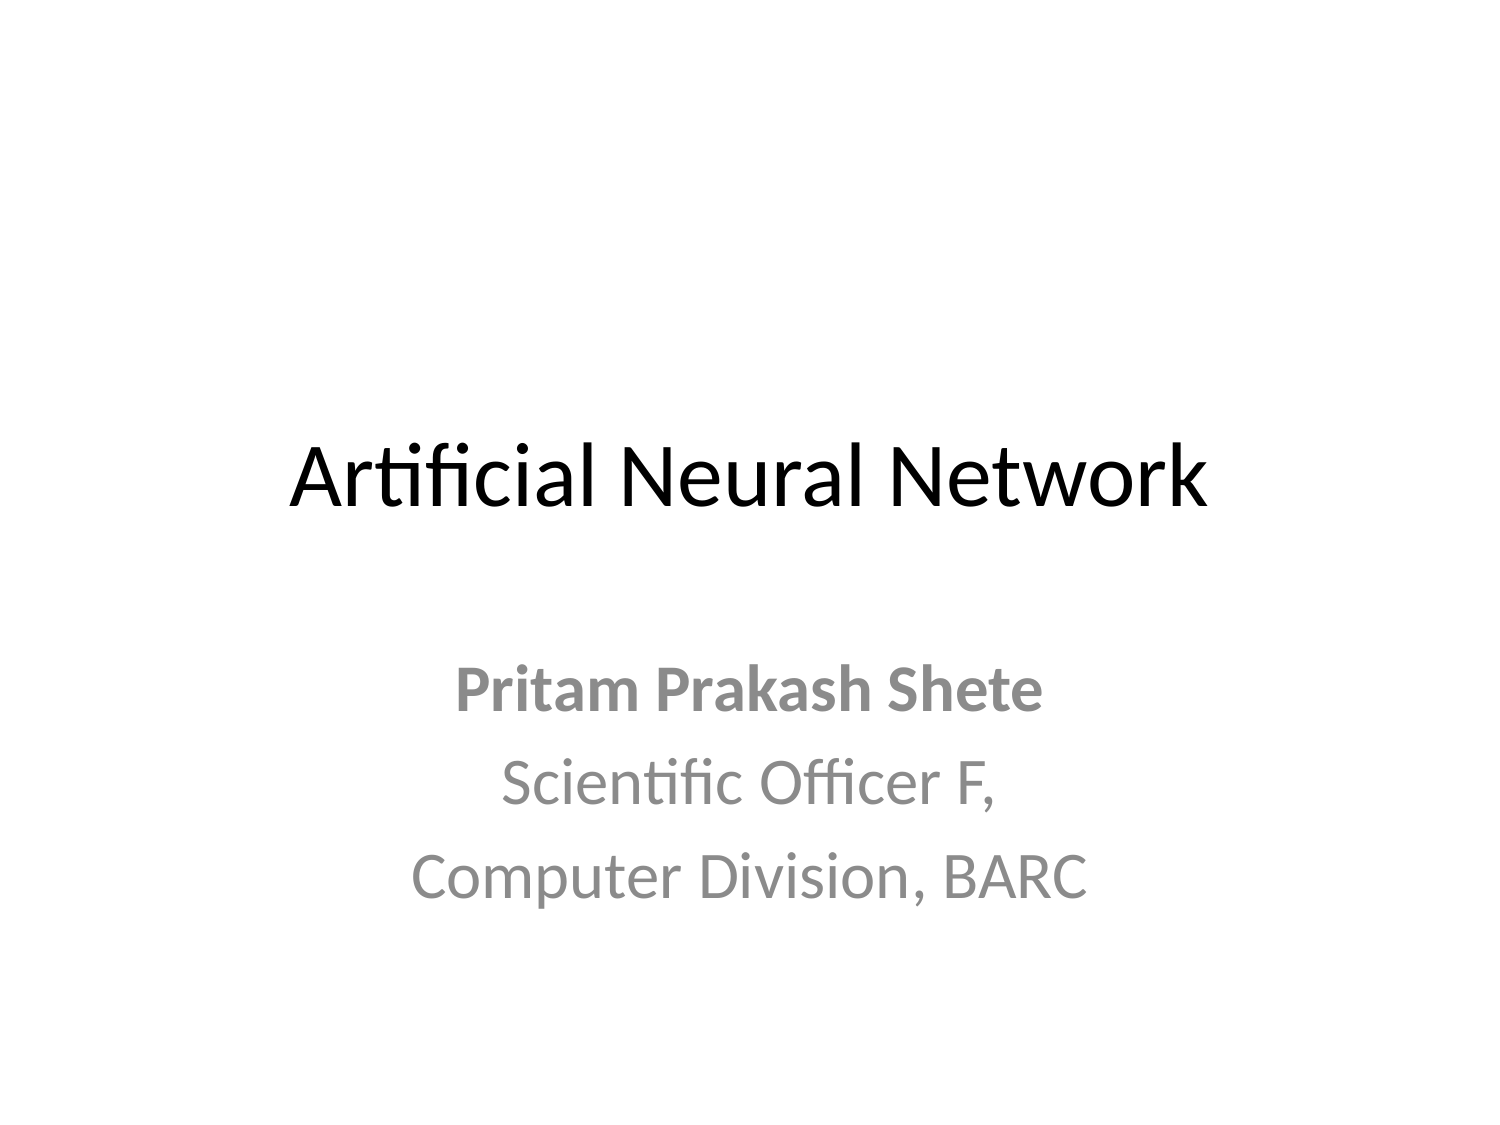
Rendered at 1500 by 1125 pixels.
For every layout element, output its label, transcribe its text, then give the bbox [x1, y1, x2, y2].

title Artificial Neural Network [112, 349, 1388, 591]
subtitle Pritam Prakash Shete Scientific Officer F, Computer Division, BARC [225, 637, 1275, 925]
